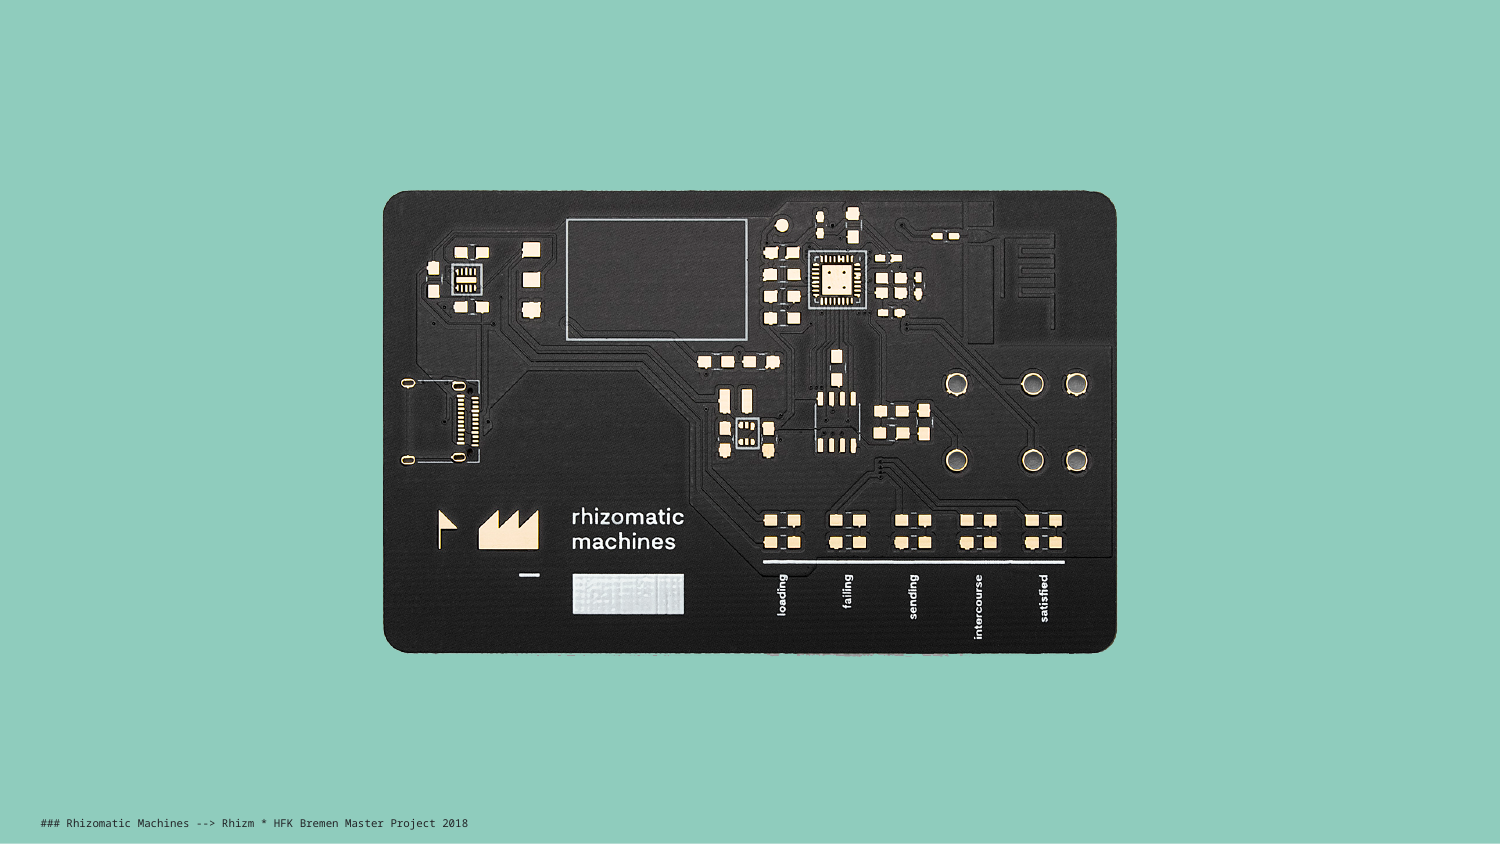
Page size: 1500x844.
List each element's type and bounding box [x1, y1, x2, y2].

picture [169, 0, 1331, 844]
